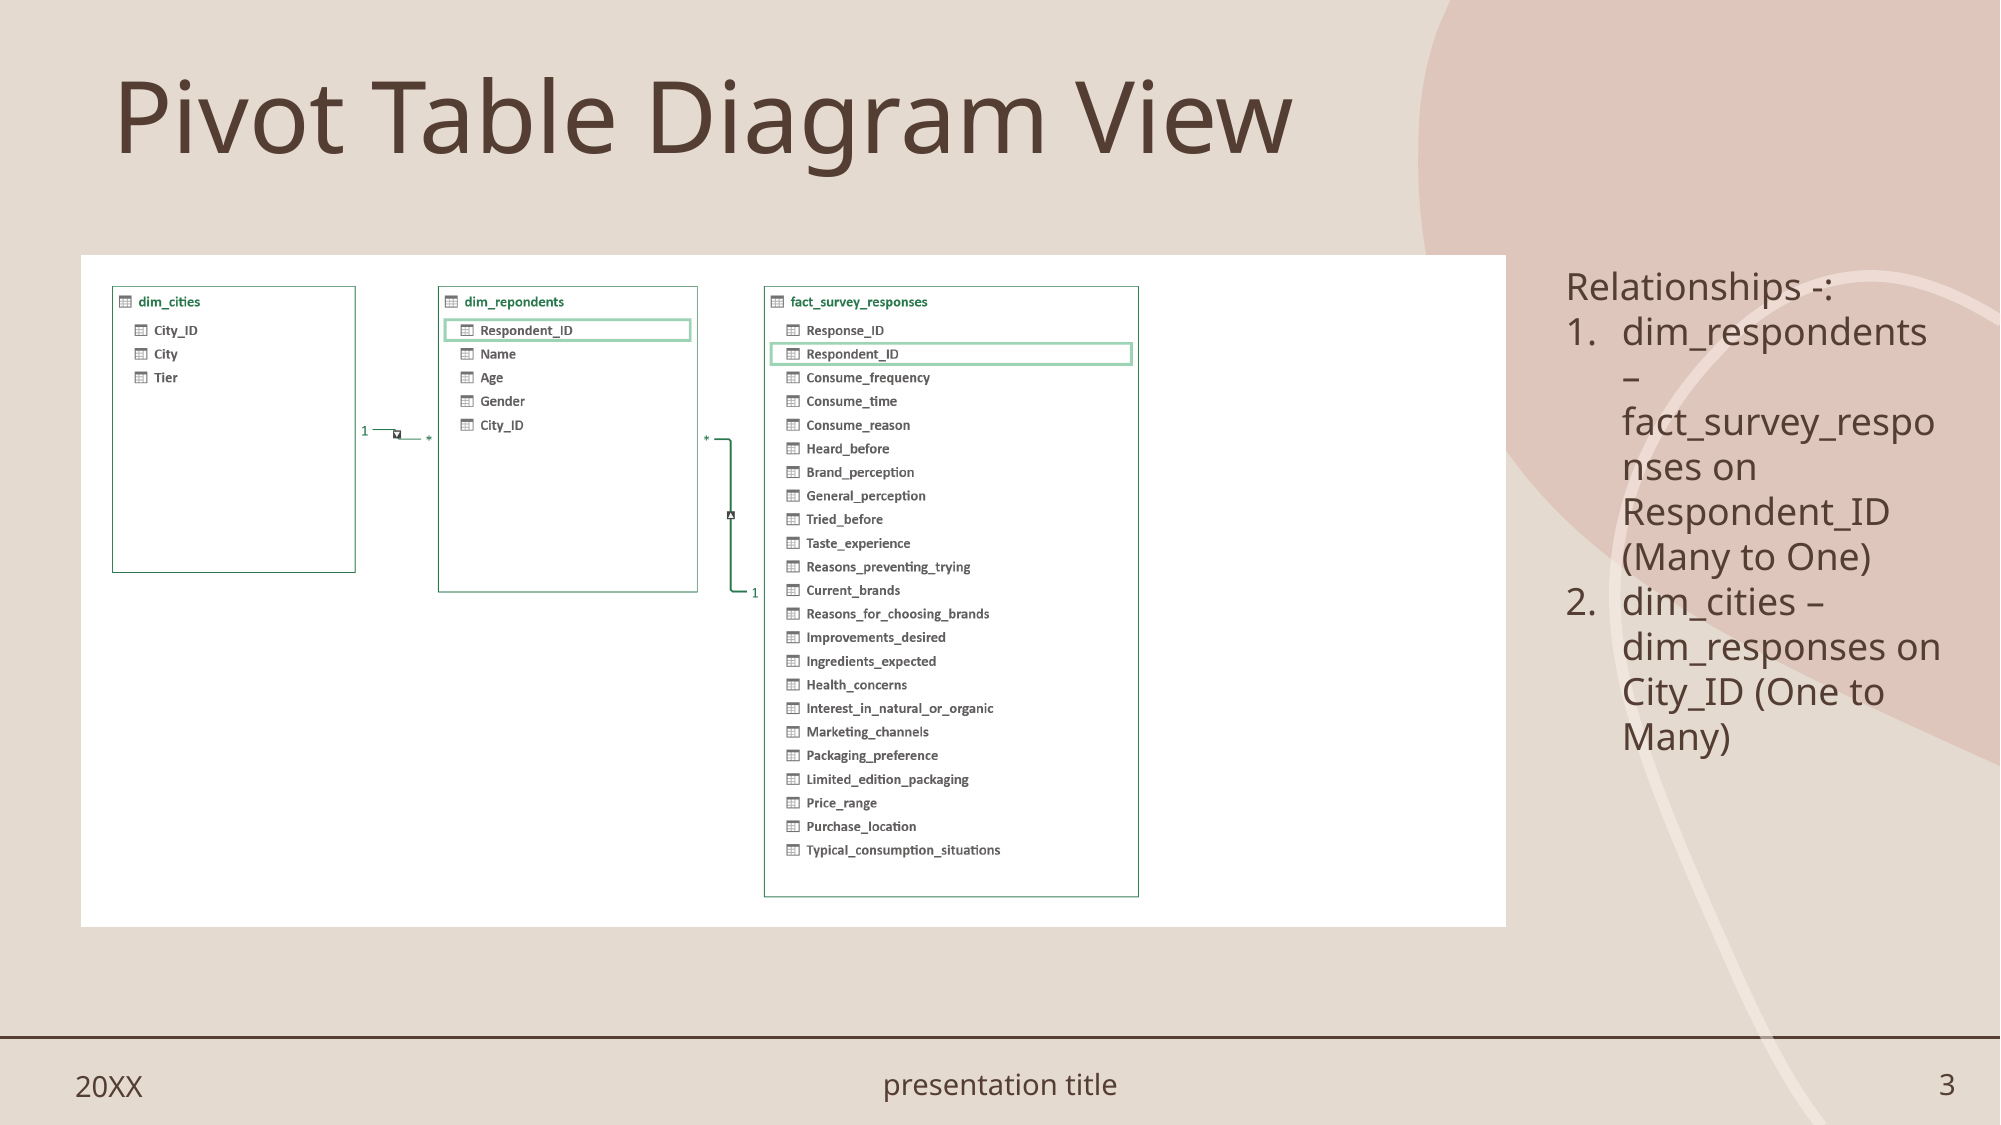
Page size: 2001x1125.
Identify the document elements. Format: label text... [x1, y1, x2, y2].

slide_number 3 [1808, 1060, 1971, 1112]
footer presentation title [718, 1060, 1283, 1112]
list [81, 255, 1506, 927]
text_box Relationships -: dim_respondents – fact_survey_responses on Respondent_ID (Many to One) dim_cities – dim_responses on City_ID (One to Many) [1550, 255, 1971, 766]
title Pivot Table Diagram View [97, 66, 1823, 178]
slide_number 20XX [60, 1060, 222, 1112]
